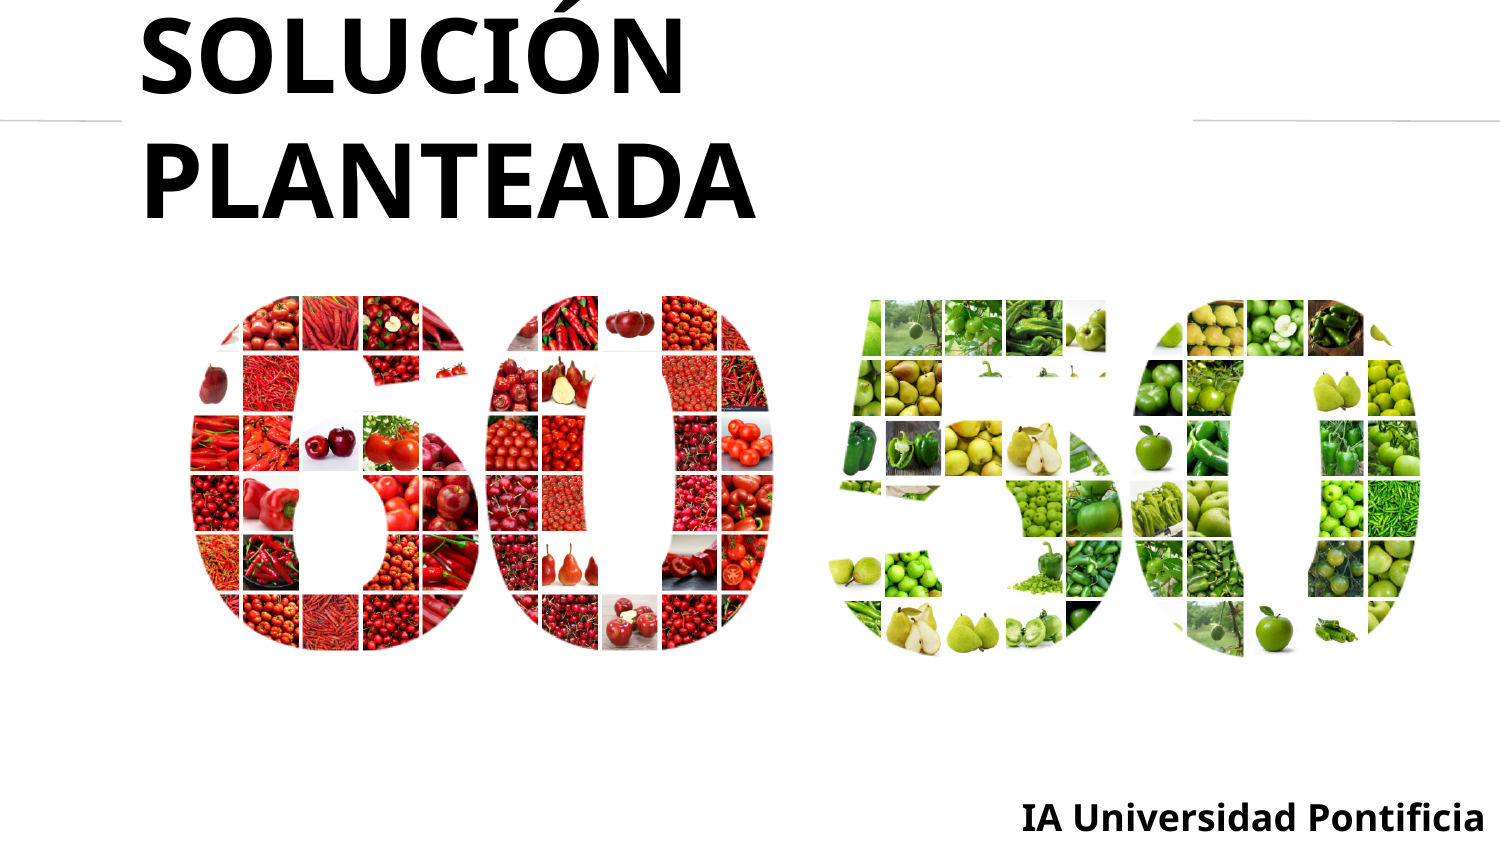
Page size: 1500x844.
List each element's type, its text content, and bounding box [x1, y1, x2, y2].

picture [801, 277, 1436, 666]
picture [157, 277, 782, 666]
text_box IA Universidad Pontificia Bolivariana [972, 778, 1500, 844]
text_box SOLUCIÓN PLANTEADA [123, 19, 1164, 210]
